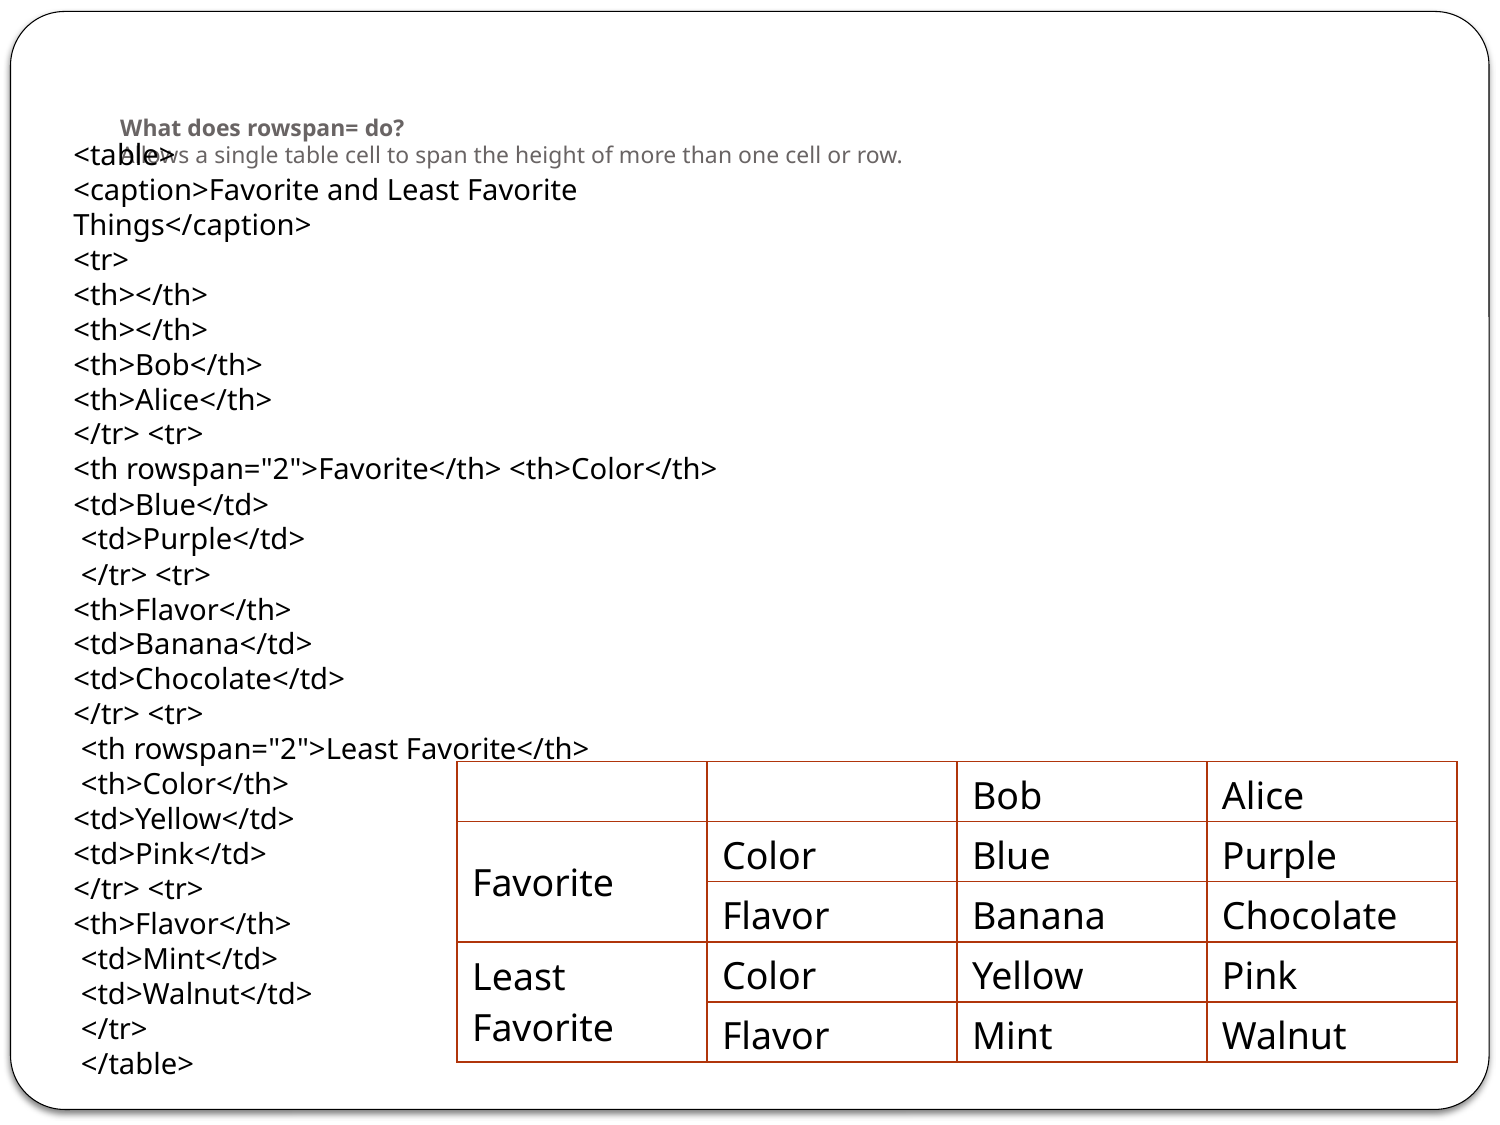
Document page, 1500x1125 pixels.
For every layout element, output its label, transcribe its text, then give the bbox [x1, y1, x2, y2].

table_cell Least Favorite [458, 943, 706, 1061]
table_cell Purple [1208, 822, 1456, 881]
table_cell Color [708, 943, 956, 1001]
table_cell Flavor [708, 1003, 956, 1061]
table_cell Favorite [458, 822, 706, 941]
table_cell Flavor [708, 882, 956, 941]
table_cell Banana [958, 882, 1206, 941]
title What does rowspan= do? Allows a single table cell to span the height of more than one cell or row. [105, 105, 1381, 293]
text_box <table> <caption>Favorite and Least Favorite Things</caption> <tr> <th></th> <th></th> <th>Bob</th> <th>Alice</th> </tr> <tr> <th rowspan="2">Favorite</th> <th>Color</th> <td>Blue</td> <td>Purple</td> </tr> <tr> <th>Flavor</th> <td>Banana</td> <td>Chocolate</td> </tr> <tr> <th rowspan="2">Least Favorite</th> <th>Color</th> <td>Yellow</td> <td>Pink</td> </tr> <tr> <th>Flavor</th> <td>Mint</td> <td>Walnut</td> </tr> </table> [58, 128, 809, 1125]
table_header Bob [958, 762, 1206, 821]
table_header [458, 762, 706, 821]
table_header [708, 762, 956, 821]
table_header Alice [1208, 762, 1456, 821]
table_cell Yellow [958, 943, 1206, 1001]
table_cell Mint [958, 1003, 1206, 1061]
table_cell Color [708, 822, 956, 881]
table_cell Blue [958, 822, 1206, 881]
table_cell Chocolate [1208, 882, 1456, 941]
table_cell Walnut [1208, 1003, 1456, 1061]
table_cell Pink [1208, 943, 1456, 1001]
